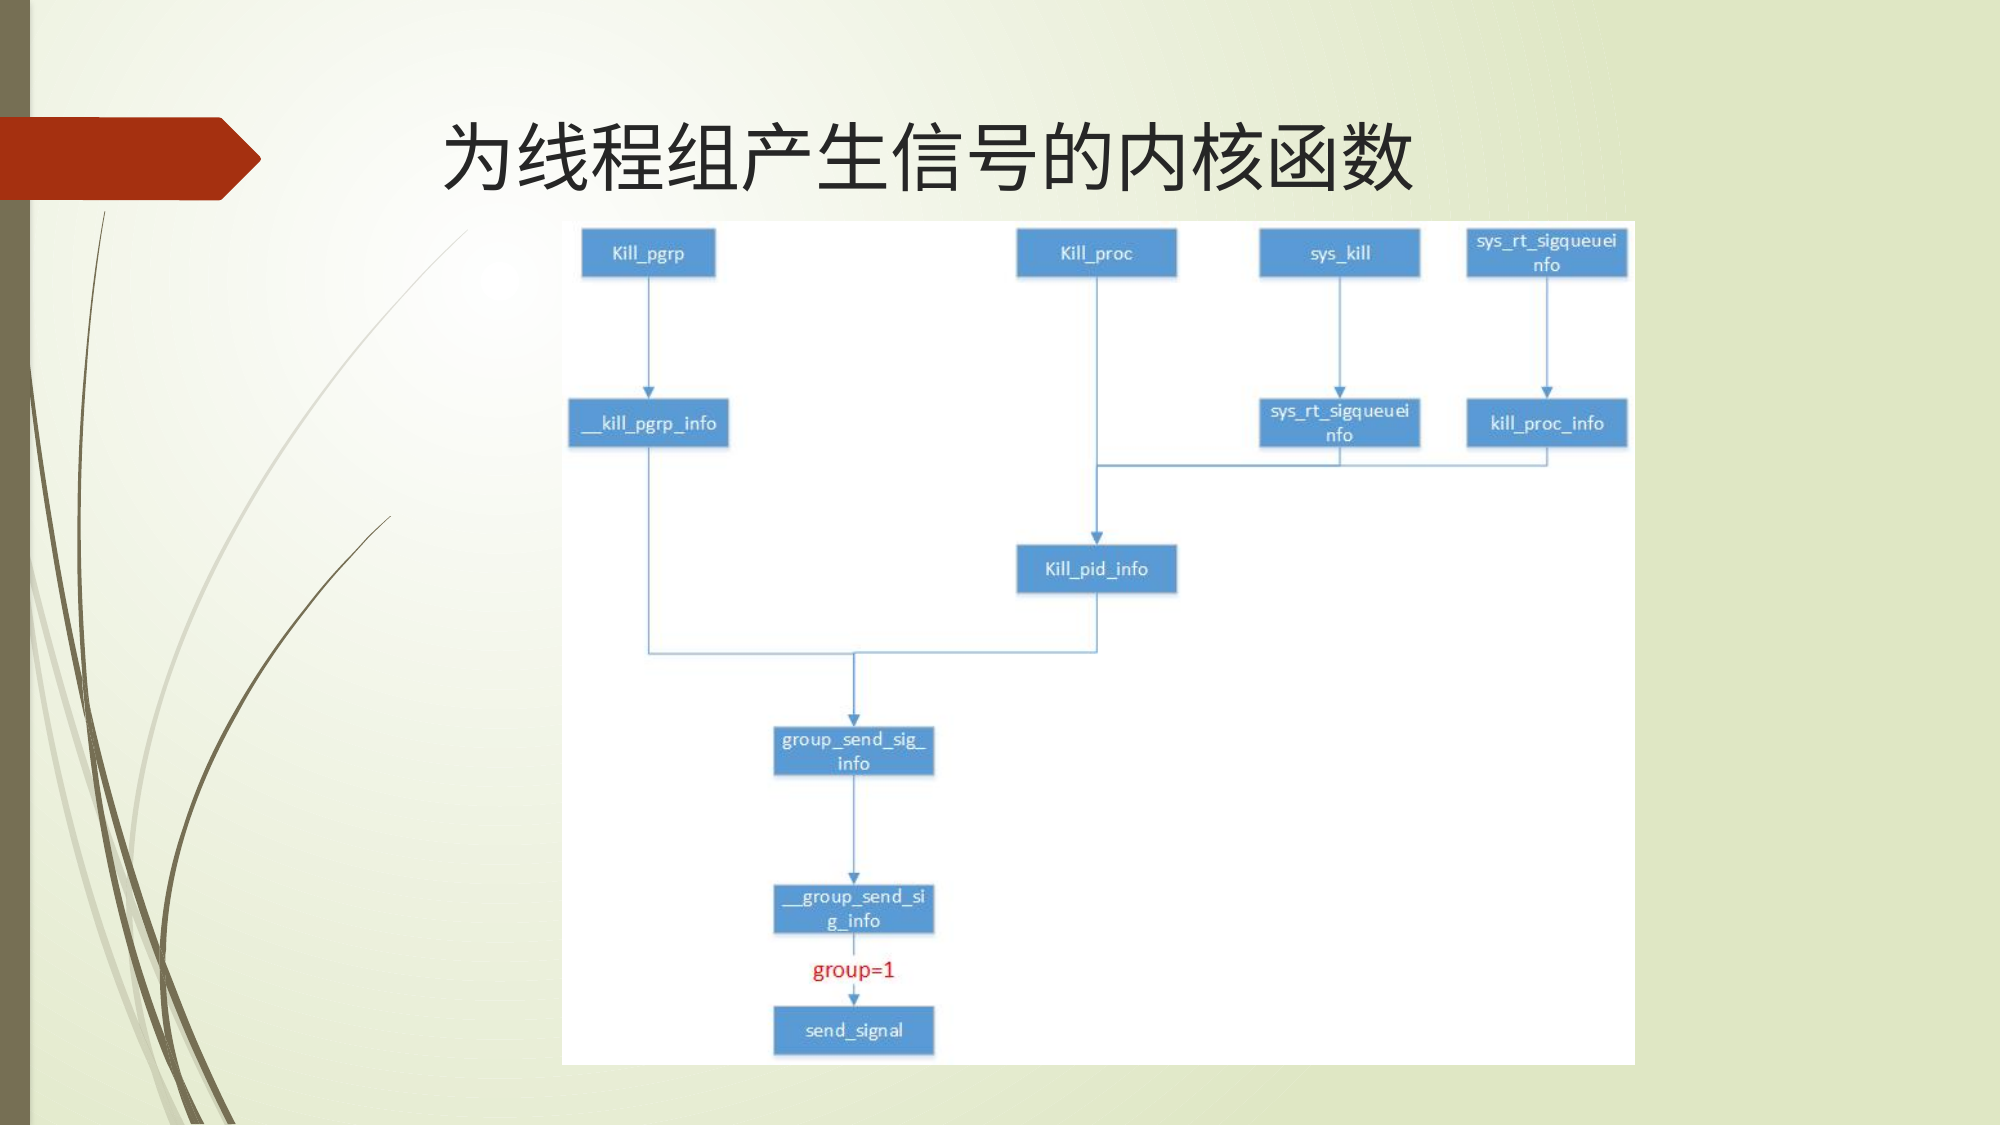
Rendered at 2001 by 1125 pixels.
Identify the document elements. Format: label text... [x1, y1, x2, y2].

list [561, 220, 1635, 1065]
title 为线程组产生信号的内核函数 [425, 102, 1888, 313]
